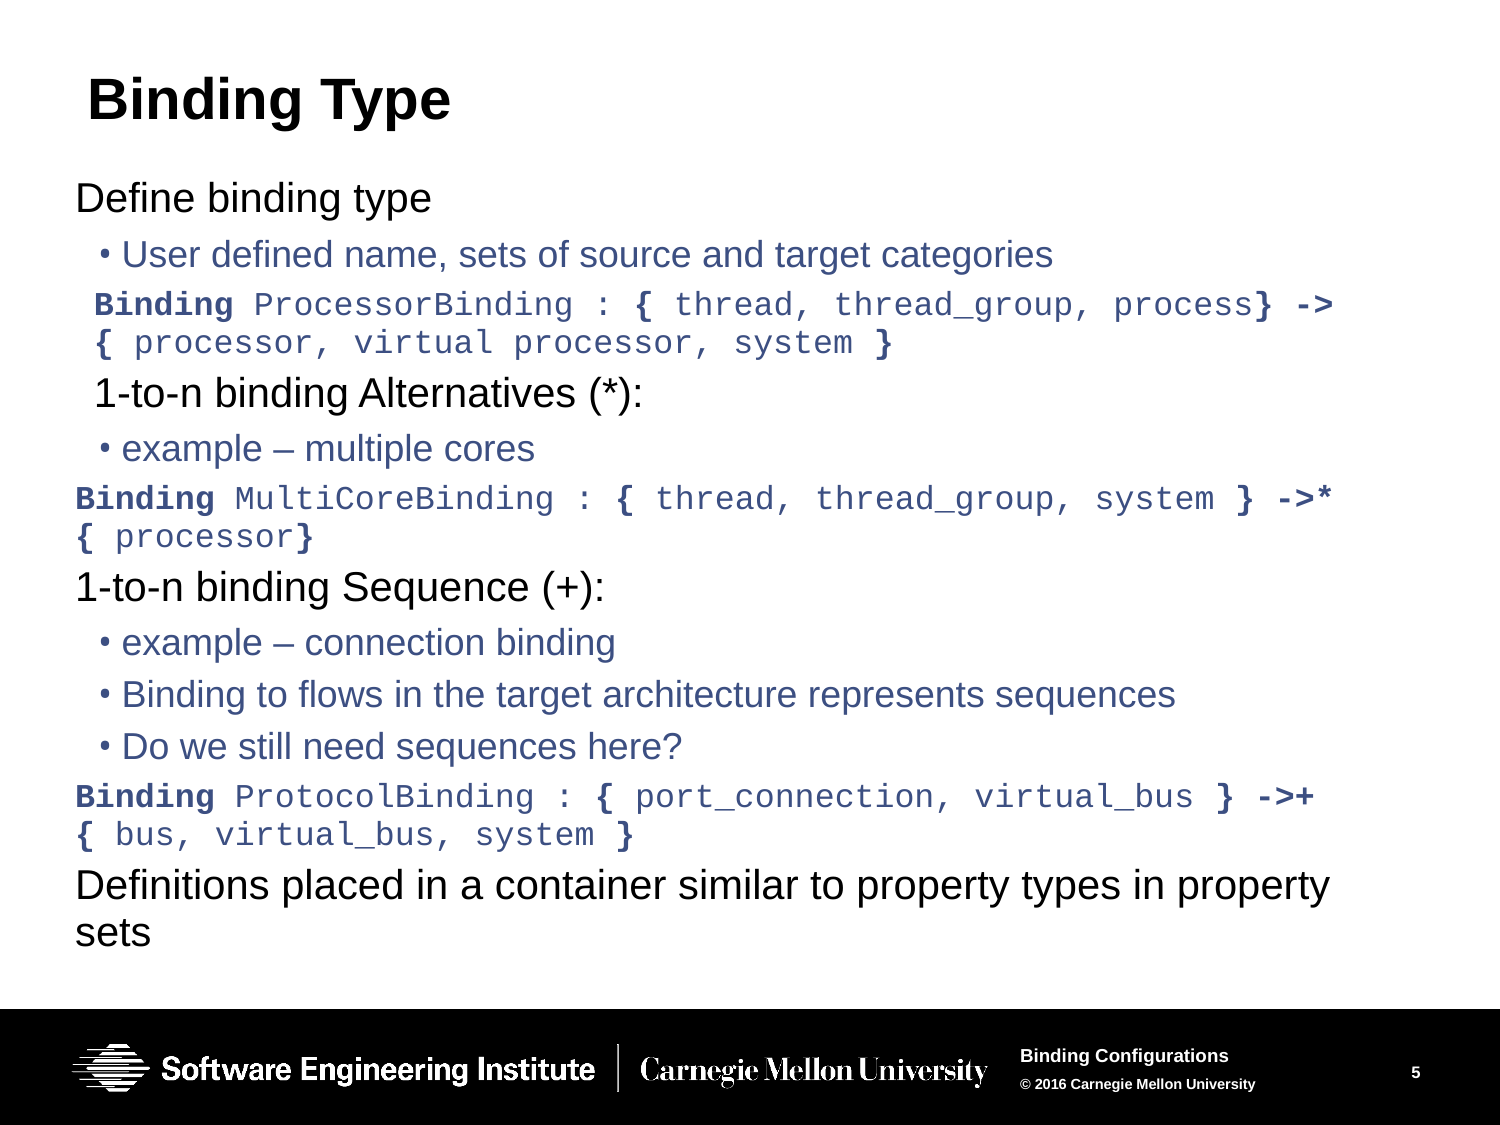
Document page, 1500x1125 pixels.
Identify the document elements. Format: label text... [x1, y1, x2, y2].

title Binding Type [87, 69, 1426, 133]
list Define binding type User defined name, sets of source and target categories Binding ProcessorBinding : { thread, thread_group, process} -> { processor, virtual processor, system } 1-to-n binding Alternatives (*): example – multiple cores Binding MultiCoreBinding : { thread, thread_group, system } ->* { processor} 1-to-n binding Sequence (+): example – connection binding Binding to flows in the target architecture represents sequences Do we still need sequences here? Binding ProtocolBinding : { port_connection, virtual_bus } ->+ { bus, virtual_bus, system } Definitions placed in a container similar to property types in property sets [74, 174, 1413, 963]
picture [71, 1044, 988, 1092]
